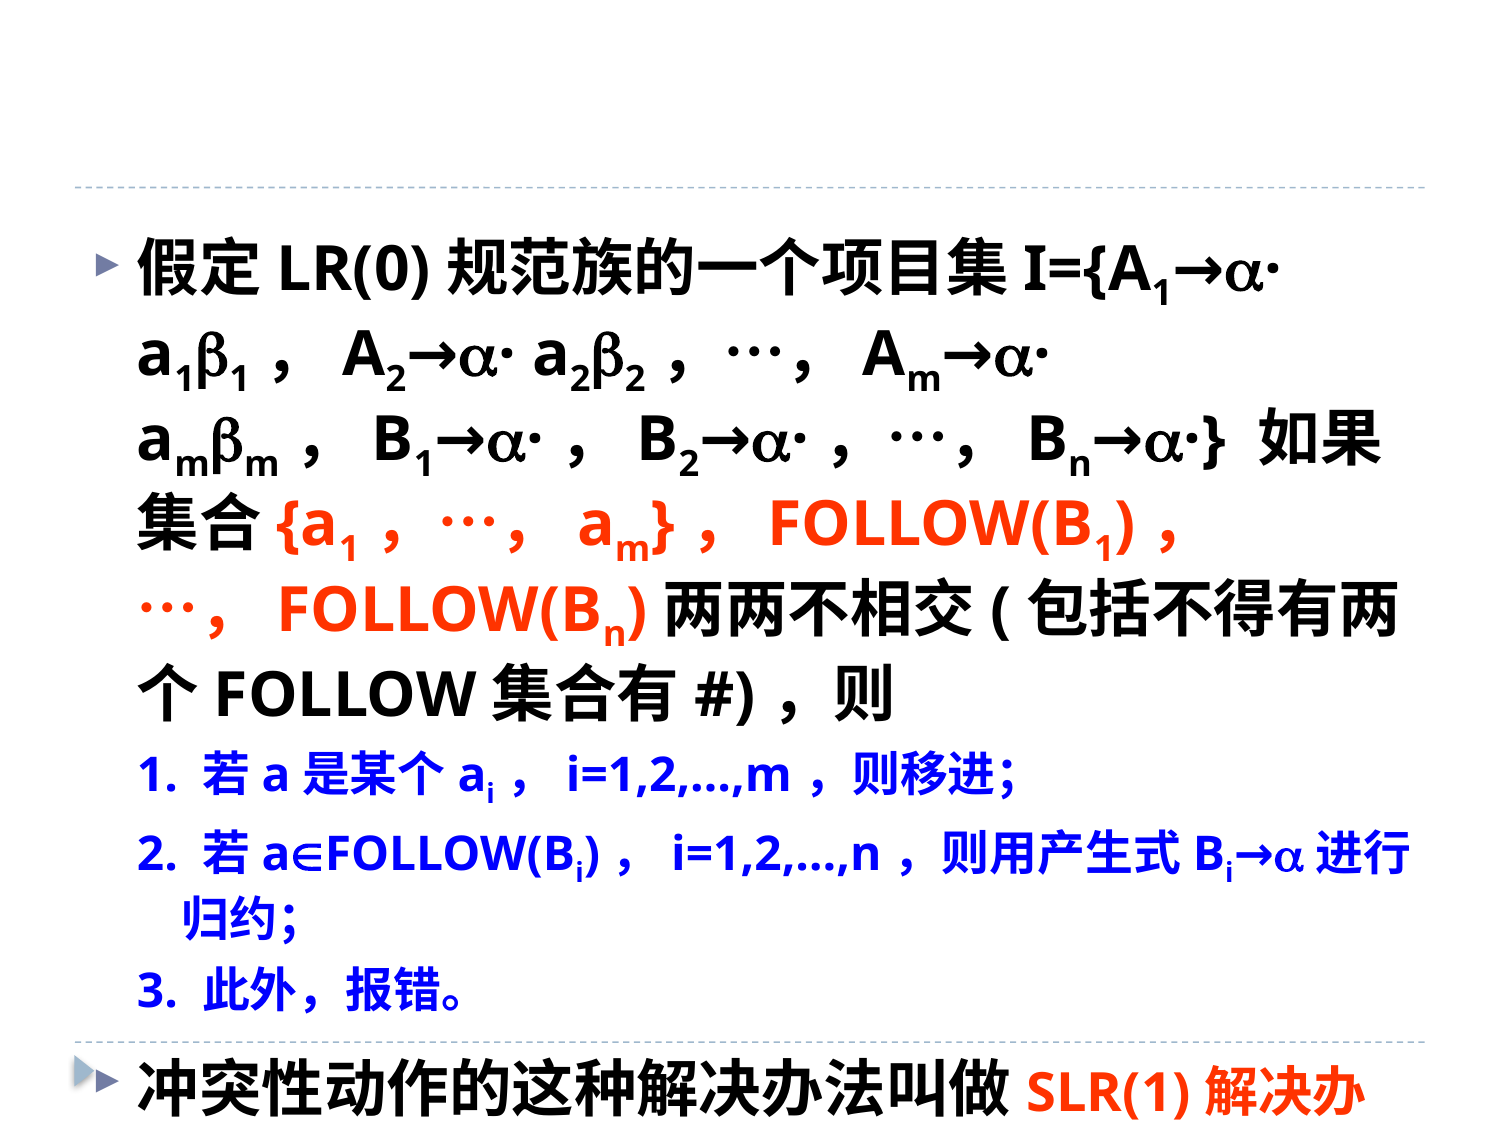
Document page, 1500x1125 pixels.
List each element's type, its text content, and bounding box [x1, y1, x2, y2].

list 假定LR(0)规范族的一个项目集I={A1→· a11，A2→· a22，…，Am→· amm，B1→·，B2→·，…，Bn→·} 如果集合{a1，…，am}，FOLLOW(B1)，…，FOLLOW(Bn)两两不相交(包括不得有两个FOLLOW集合有#)，则 1. 若a是某个ai，i=1,2,…,m，则移进； 2. 若aFOLLOW(Bi)，i=1,2,…,n，则用产生式Bi→进行归约； 3. 此外，报错。 冲突性动作的这种解决办法叫做SLR(1)解决办法 [76, 219, 1428, 1024]
